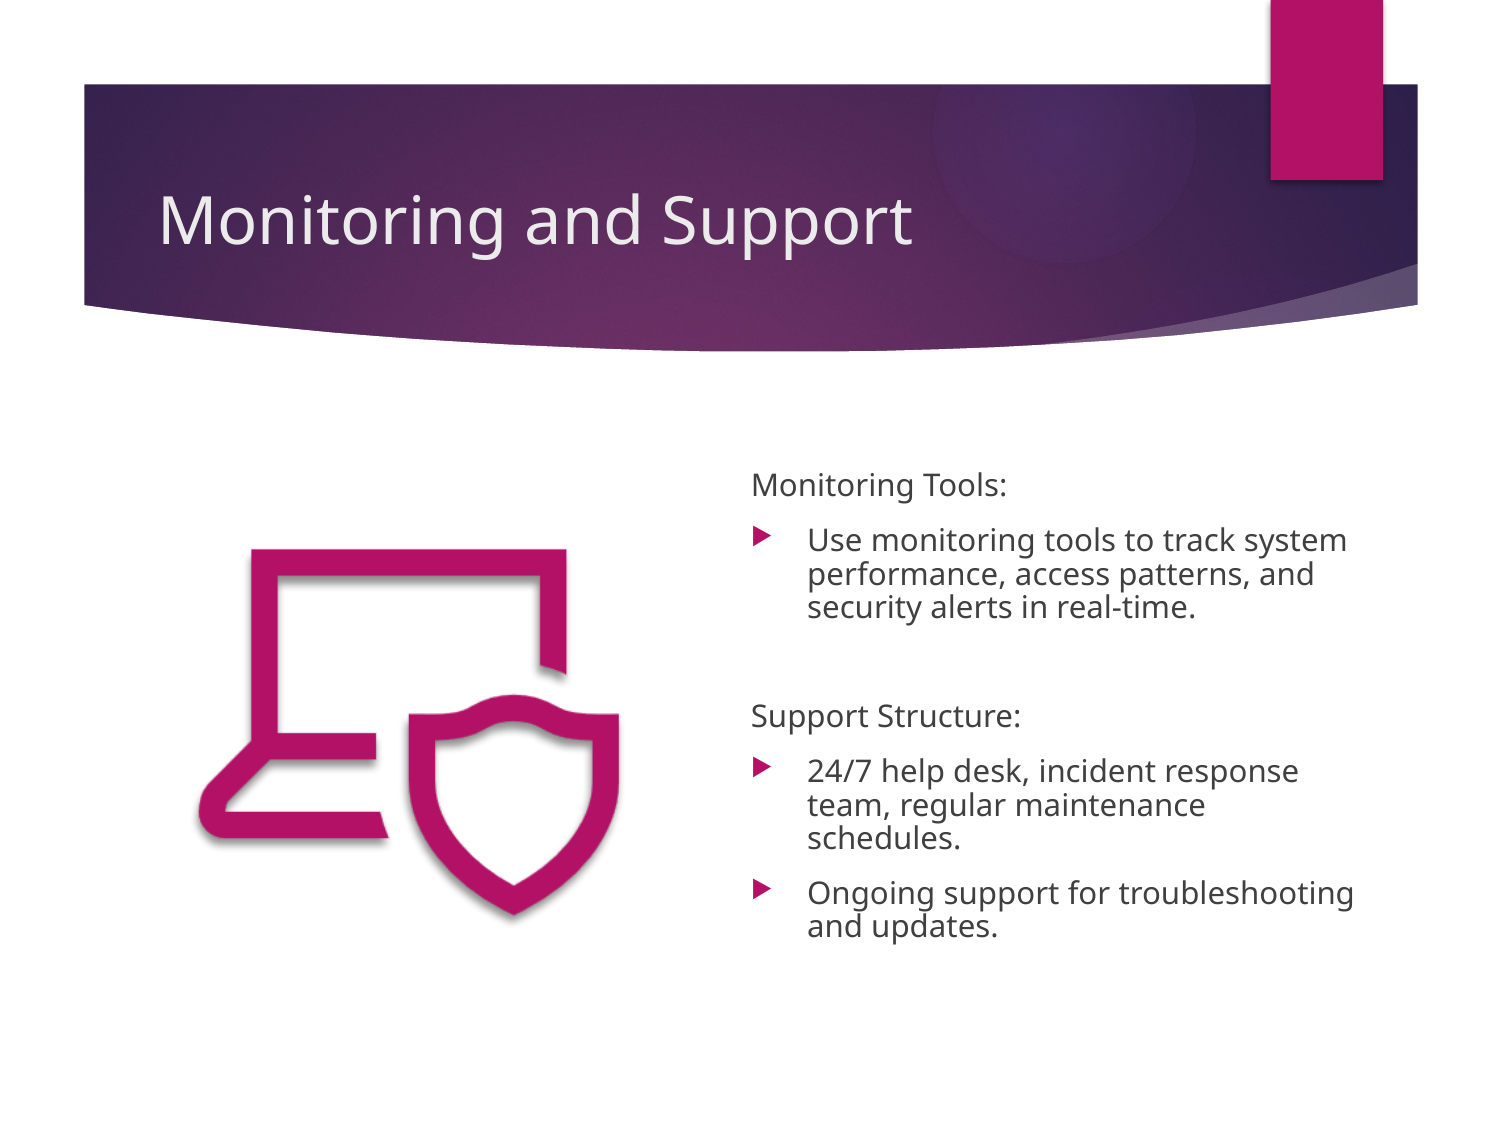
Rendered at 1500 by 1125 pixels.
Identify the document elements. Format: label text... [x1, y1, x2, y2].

title Monitoring and Support [142, 159, 1220, 276]
picture [157, 455, 661, 959]
list Monitoring Tools: Use monitoring tools to track system performance, access patterns, and security alerts in real-time. Support Structure: 24/7 help desk, incident response team, regular maintenance schedules. Ongoing support for troubleshooting and updates. [735, 427, 1377, 988]
